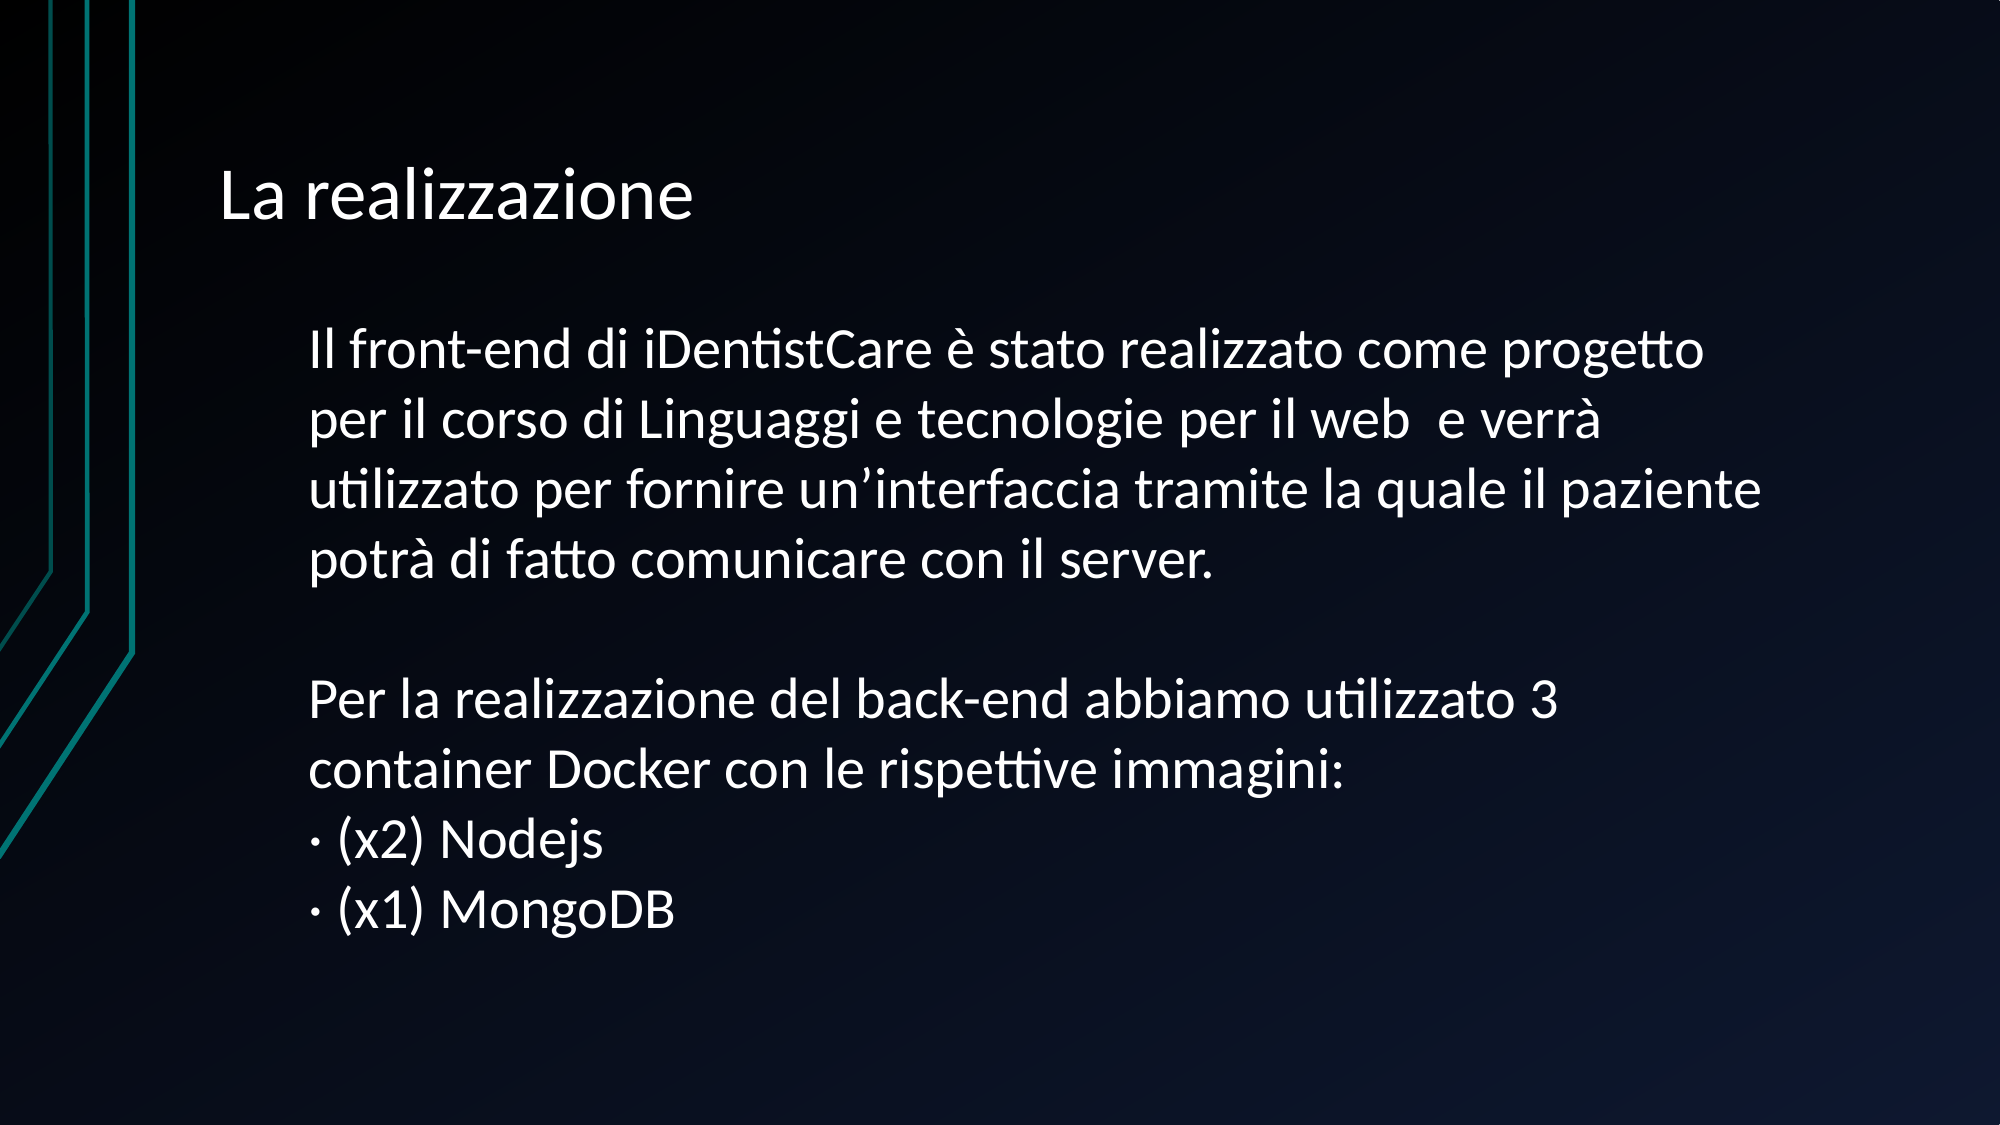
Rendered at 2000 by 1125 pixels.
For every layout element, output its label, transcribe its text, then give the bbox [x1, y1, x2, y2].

text_box Il front-end di iDentistCare è stato realizzato come progetto per il corso di Linguaggi e tecnologie per il web e verrà utilizzato per fornire un’interfaccia tramite la quale il paziente potrà di fatto comunicare con il server. Per la realizzazione del back-end abbiamo utilizzato 3 container Docker con le rispettive immagini: · (x2) Nodejs · (x1) MongoDB [293, 302, 1806, 948]
title La realizzazione [199, 45, 1900, 246]
